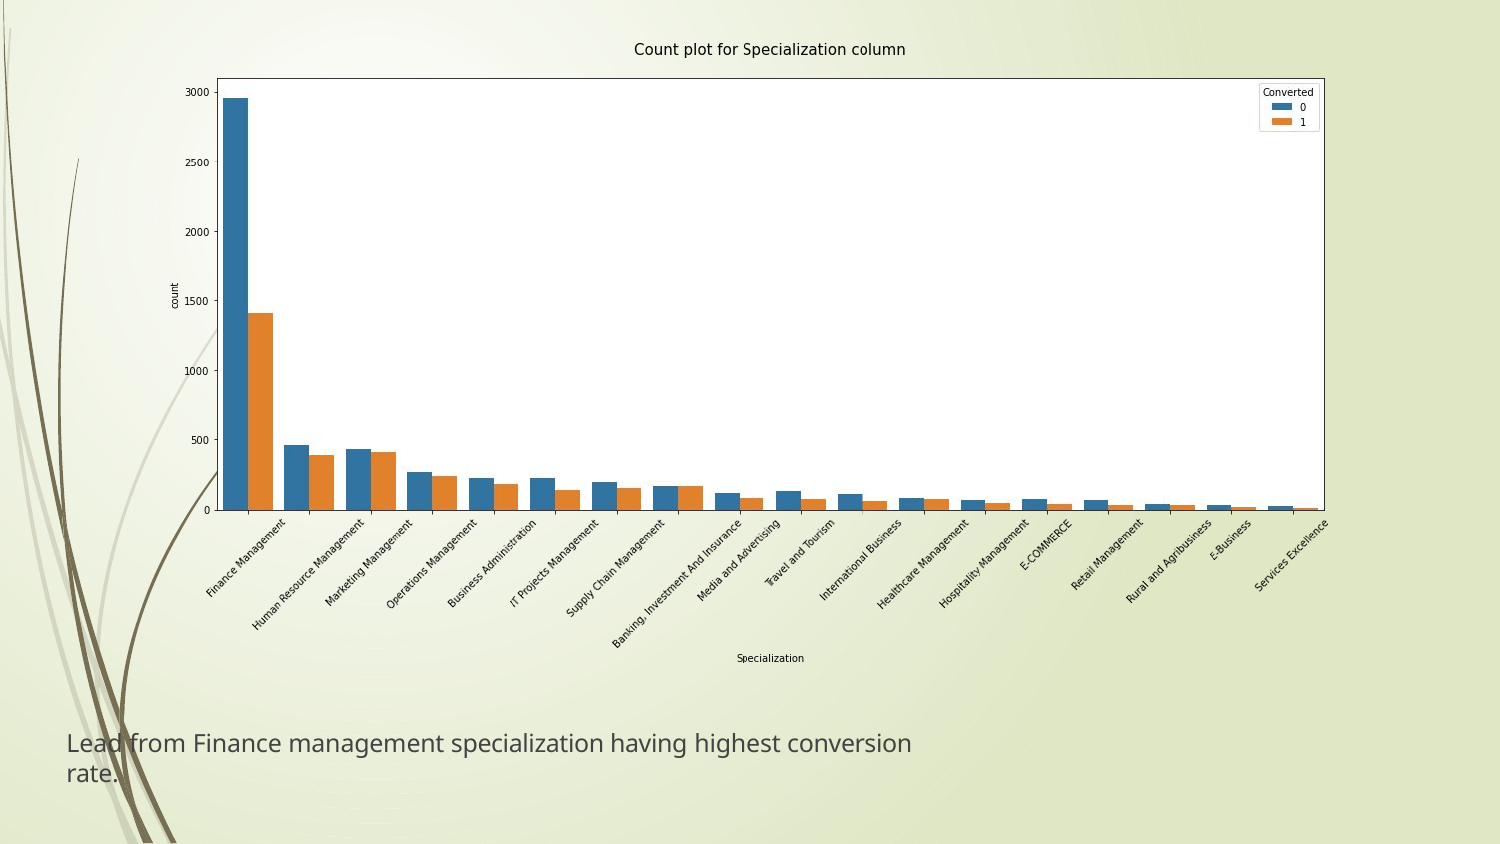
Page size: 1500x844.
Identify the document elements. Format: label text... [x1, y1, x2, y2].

picture [163, 35, 1329, 663]
text_box Lead from Finance management specialization having highest conversion rate. [64, 725, 939, 788]
